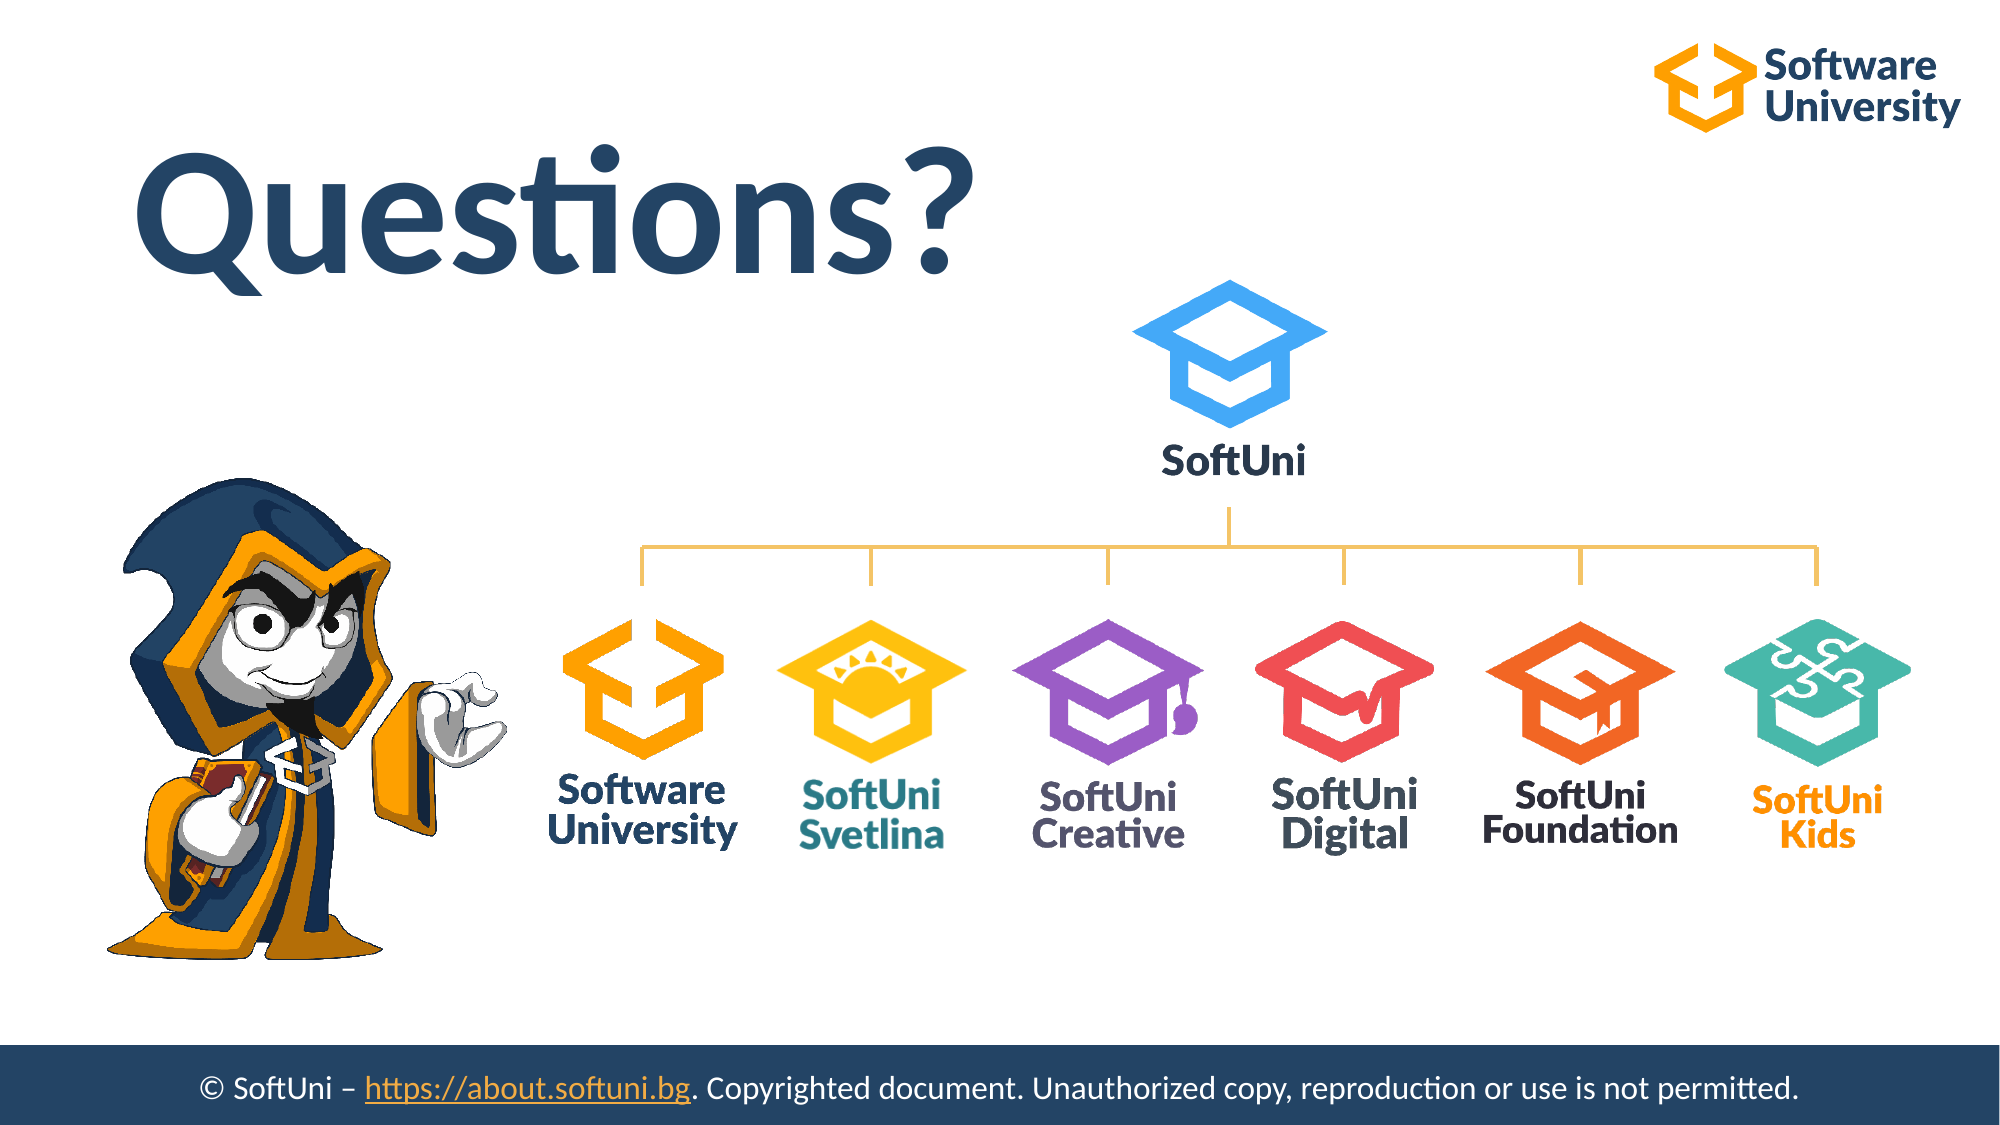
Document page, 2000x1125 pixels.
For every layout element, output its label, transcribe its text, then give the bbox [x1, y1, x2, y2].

picture [1641, 31, 1972, 145]
picture [105, 475, 508, 961]
picture [1012, 619, 1204, 848]
picture [1255, 621, 1434, 861]
picture [546, 619, 738, 856]
picture [1724, 619, 1911, 848]
picture [1484, 621, 1677, 843]
title Questions? [132, 115, 1103, 285]
picture [1131, 279, 1328, 476]
picture [776, 619, 968, 850]
